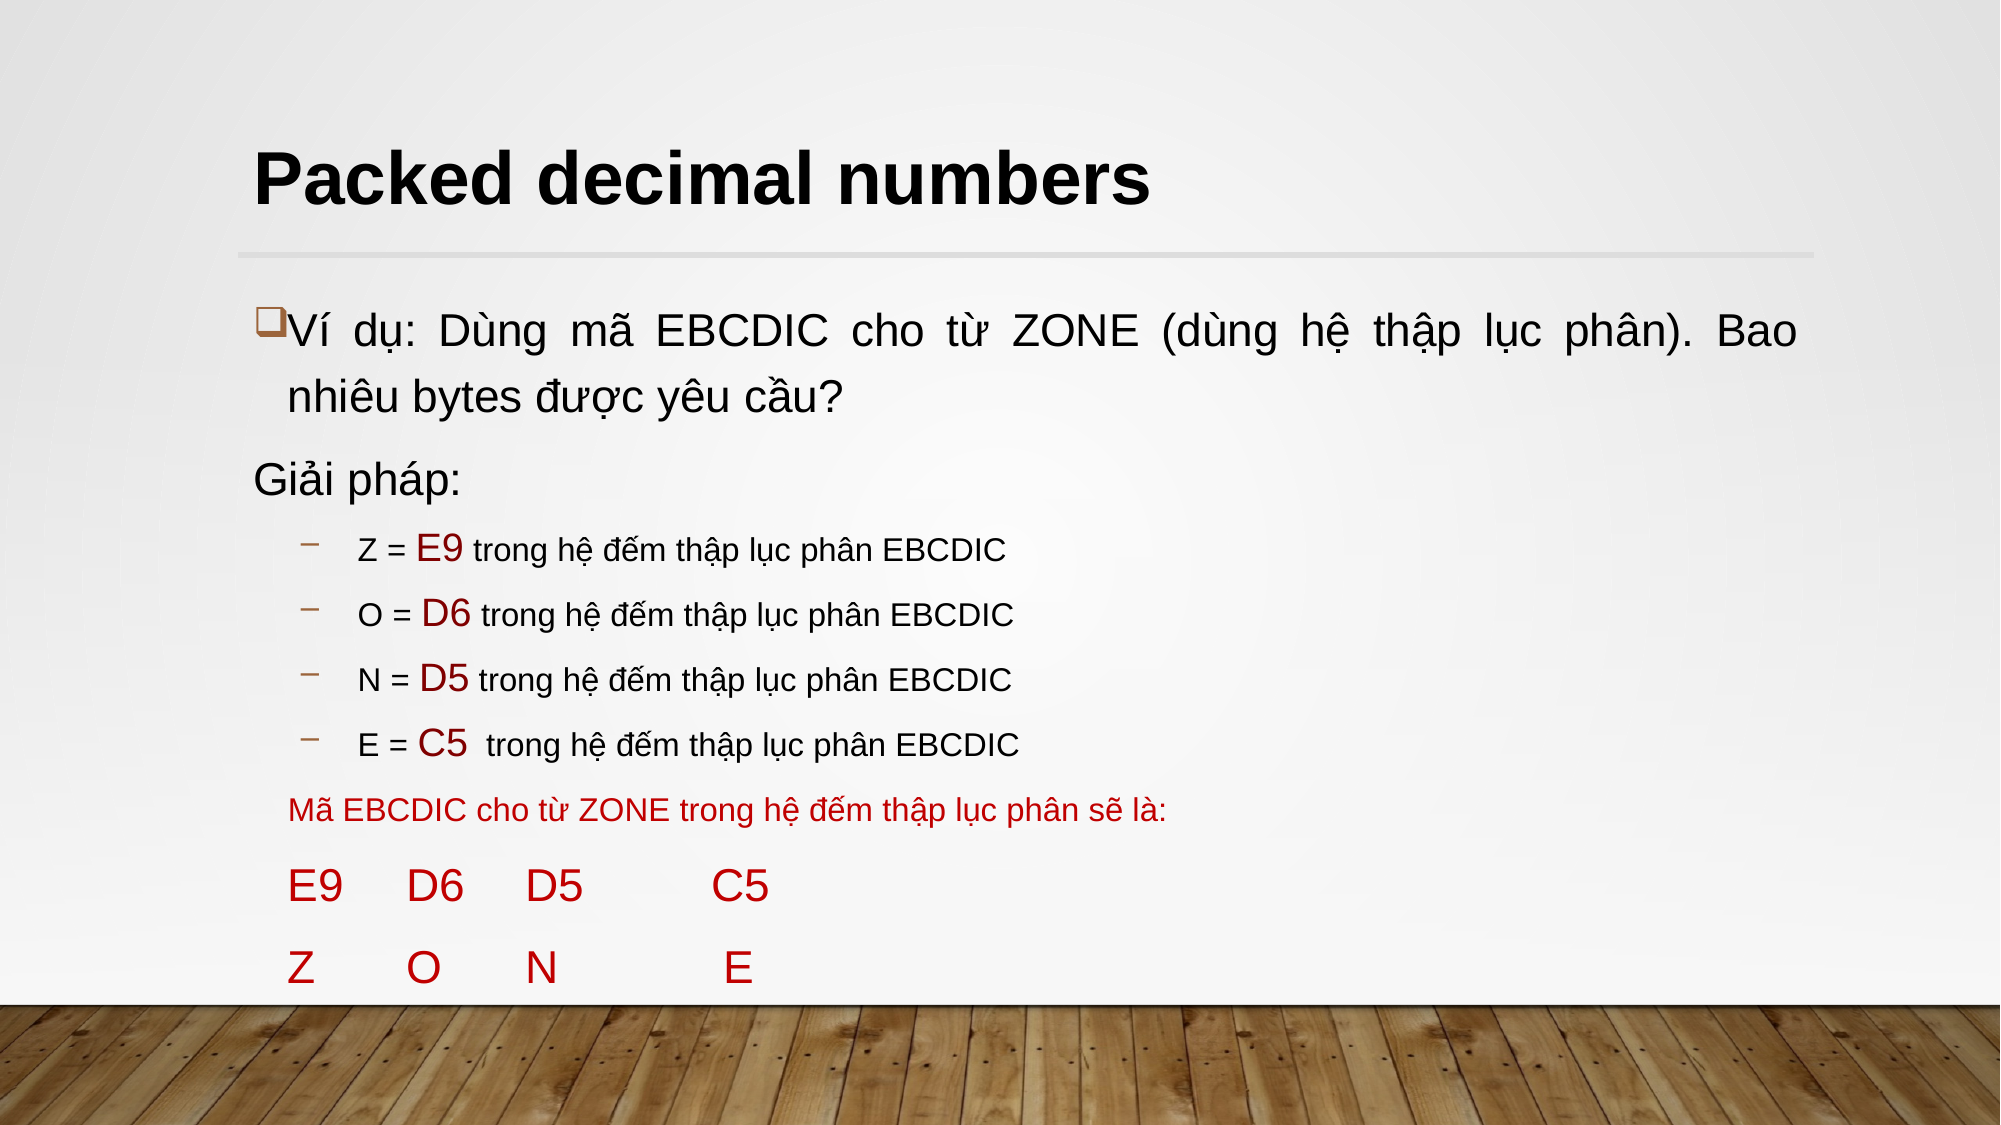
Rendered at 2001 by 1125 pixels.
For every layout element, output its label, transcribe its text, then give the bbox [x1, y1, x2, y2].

list Ví dụ: Dùng mã EBCDIC cho từ ZONE (dùng hệ thập lục phân). Bao nhiêu bytes được yêu cầu? Giải pháp: Z = E9 trong hệ đếm thập lục phân EBCDIC O = D6 trong hệ đếm thập lục phân EBCDIC N = D5 trong hệ đếm thập lục phân EBCDIC E = C5 trong hệ đếm thập lục phân EBCDIC Mã EBCDIC cho từ ZONE trong hệ đếm thập lục phân sẽ là: E9 D6 D5 C5 Z O N E [238, 282, 1814, 1010]
picture [0, 1005, 2000, 1125]
title Packed decimal numbers [238, 131, 1814, 255]
